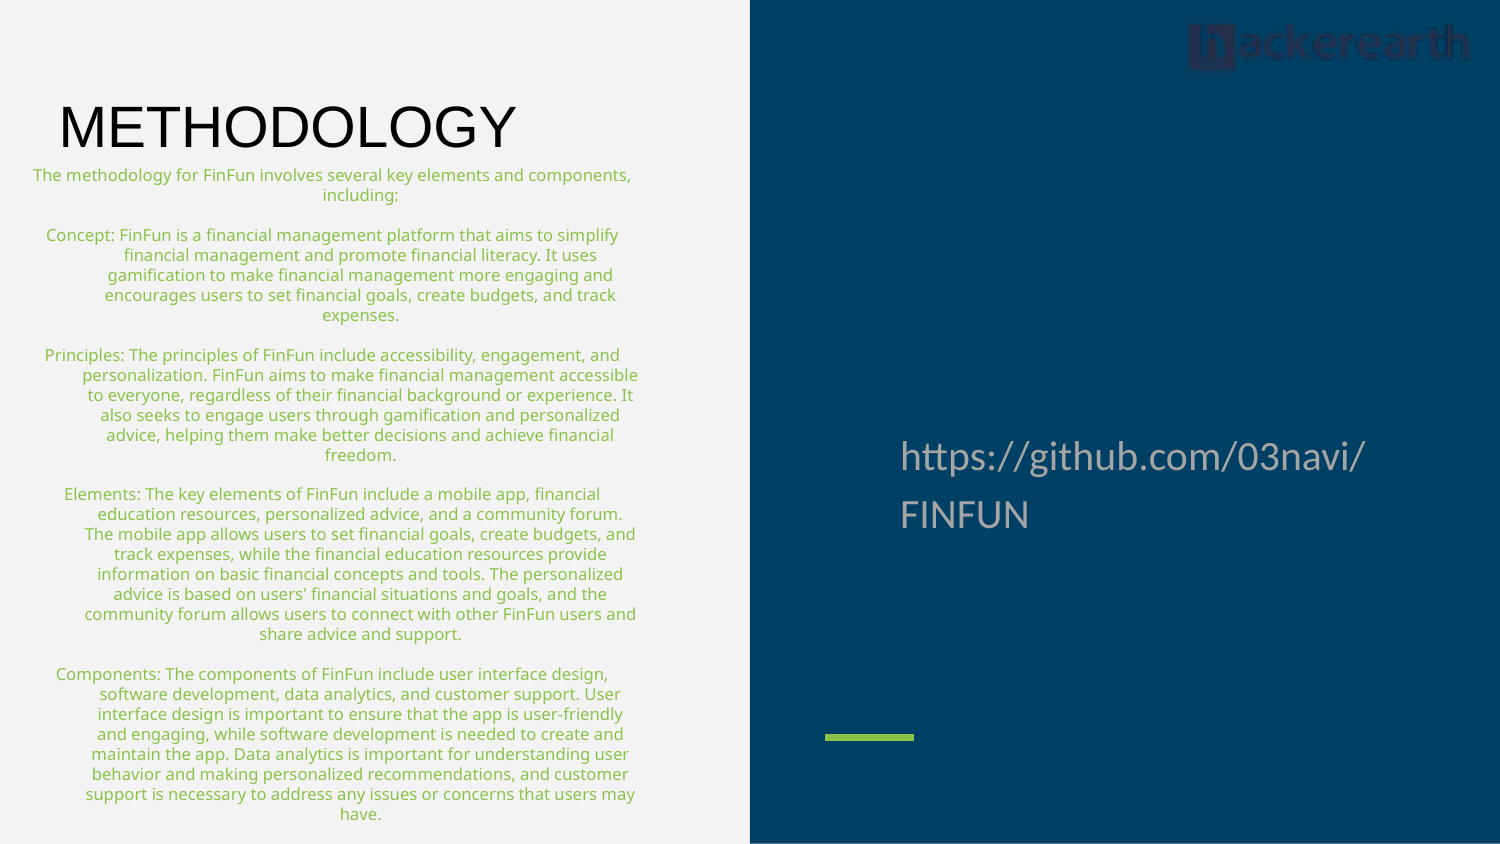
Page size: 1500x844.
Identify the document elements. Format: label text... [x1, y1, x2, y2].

subtitle The methodology for FinFun involves several key elements and components, including: Concept: FinFun is a financial management platform that aims to simplify financial management and promote financial literacy. It uses gamification to make financial management more engaging and encourages users to set financial goals, create budgets, and track expenses. Principles: The principles of FinFun include accessibility, engagement, and personalization. FinFun aims to make financial management accessible to everyone, regardless of their financial background or experience. It also seeks to engage users through gamification and personalized advice, helping them make better decisions and achieve financial freedom. Elements: The key elements of FinFun include a mobile app, financial education resources, personalized advice, and a community forum. The mobile app allows users to set financial goals, create budgets, and track expenses, while the financial education resources provide information on basic financial concepts and tools. The personalized advice is based on users' financial situations and goals, and the community forum allows users to connect with other FinFun users and share advice and support. Components: The components of FinFun include user interface design, software development, data analytics, and customer support. User interface design is important to ensure that the app is user-friendly and engaging, while software development is needed to create and maintain the app. Data analytics is important for understanding user behavior and making personalized recommendations, and customer support is necessary to address any issues or concerns that users may have. Overall, the methodology for FinFun involves combining financial education, gamification, and personalized advice to make financial management accessible, engaging, and effective for all users. [0, 149, 656, 371]
picture [1187, 22, 1472, 73]
title METHODOLOGY [43, 12, 751, 174]
list https://github.com/03navi/FINFUN [810, 339, 1449, 734]
